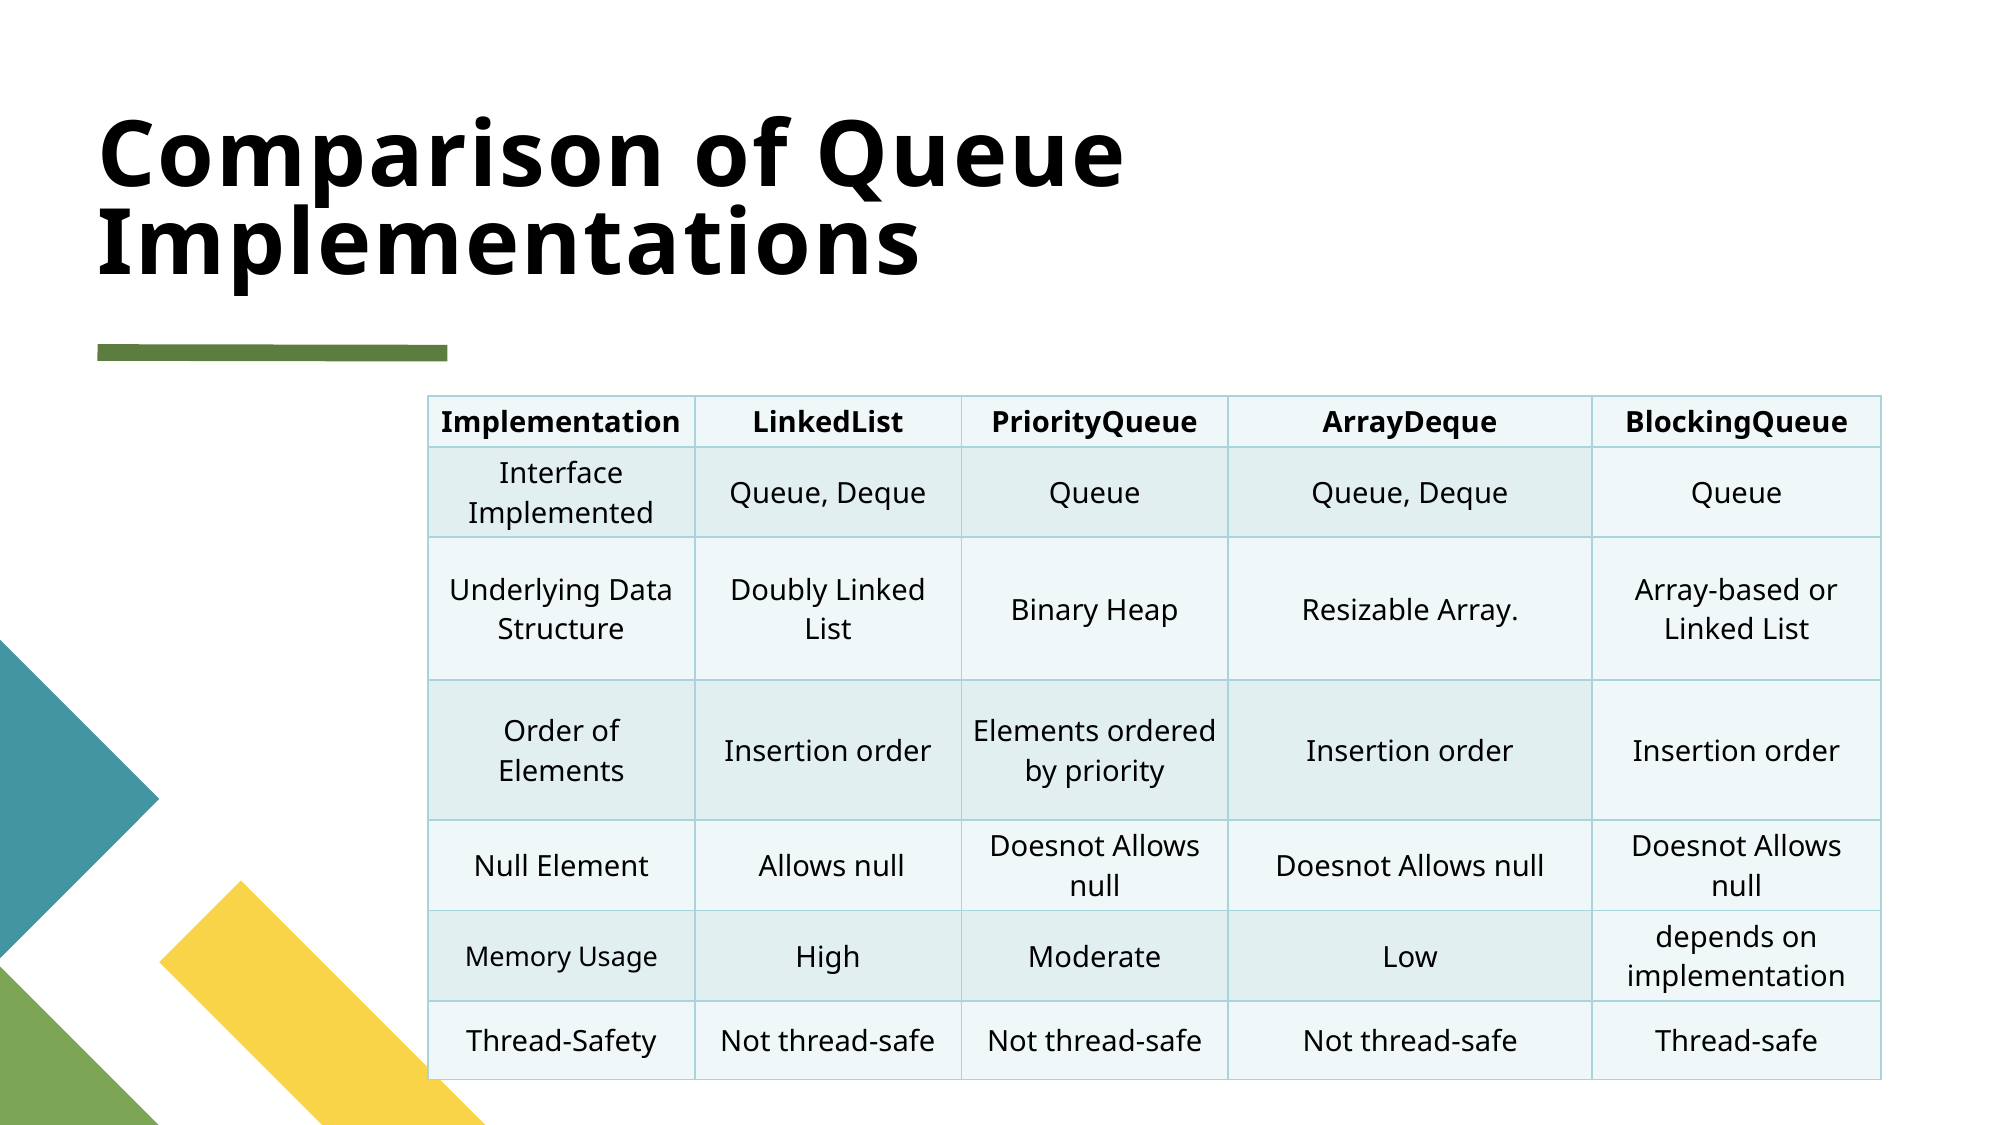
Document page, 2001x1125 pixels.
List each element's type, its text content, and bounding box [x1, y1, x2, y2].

table_header ArrayDeque [1229, 397, 1591, 446]
table_cell Insertion order [696, 681, 961, 819]
table_cell depends on implementation [1593, 911, 1880, 1000]
table_cell Moderate [962, 911, 1227, 1000]
table_cell High [696, 911, 961, 1000]
table_cell Underlying Data Structure [429, 538, 694, 679]
table_cell Binary Heap [962, 538, 1227, 679]
title Comparison of Queue Implementations [97, 16, 1882, 293]
table_cell Not thread-safe [1229, 1002, 1591, 1079]
table_cell Thread-Safety [429, 1002, 694, 1079]
table_cell Doesnot Allows null [1229, 821, 1591, 910]
table_cell Not thread-safe [962, 1002, 1227, 1079]
table_cell Not thread-safe [696, 1002, 961, 1079]
table_cell Insertion order [1593, 681, 1880, 819]
table_cell Insertion order [1229, 681, 1591, 819]
table_header LinkedList [696, 397, 961, 446]
table_cell Array-based or Linked List [1593, 538, 1880, 679]
table_cell Interface Implemented [429, 448, 694, 536]
table_header Implementation [429, 397, 694, 446]
table_cell Thread-safe [1593, 1002, 1880, 1079]
table_cell Doesnot Allows null [962, 821, 1227, 910]
table_cell Doesnot Allows null [1593, 821, 1880, 910]
table_cell Memory Usage [429, 911, 694, 1000]
table_cell Null Element [429, 821, 694, 910]
table_cell Low [1229, 911, 1591, 1000]
table_cell Queue, Deque [696, 448, 961, 536]
table_cell Elements ordered by priority [962, 681, 1227, 819]
table_cell Queue, Deque [1229, 448, 1591, 536]
table_cell Queue [1593, 448, 1880, 536]
table_header PriorityQueue [962, 397, 1227, 446]
table_cell Allows null [696, 821, 961, 910]
table_cell Order of Elements [429, 681, 694, 819]
table_cell Queue [962, 448, 1227, 536]
table_cell Doubly Linked List [696, 538, 961, 679]
table_cell Resizable Array. [1229, 538, 1591, 679]
table_header BlockingQueue [1593, 397, 1880, 446]
